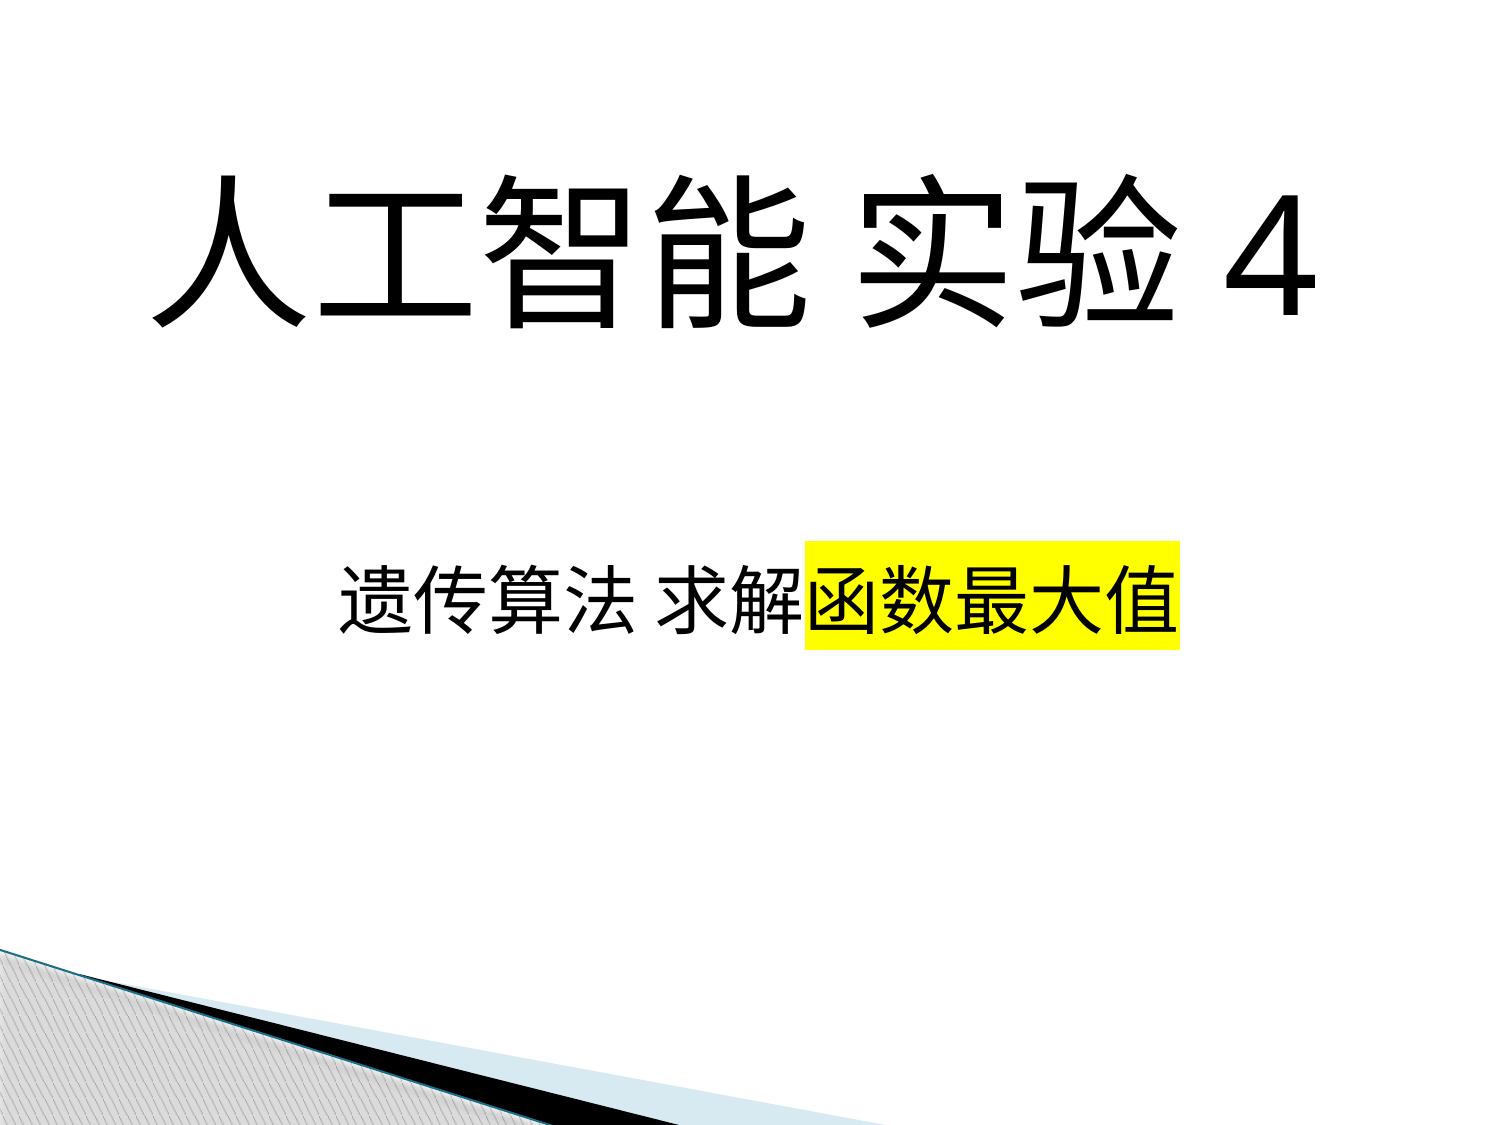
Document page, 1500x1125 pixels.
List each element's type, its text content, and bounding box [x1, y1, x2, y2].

list 人工智能 实验4 遗传算法 求解函数最大值 [112, 140, 1388, 461]
